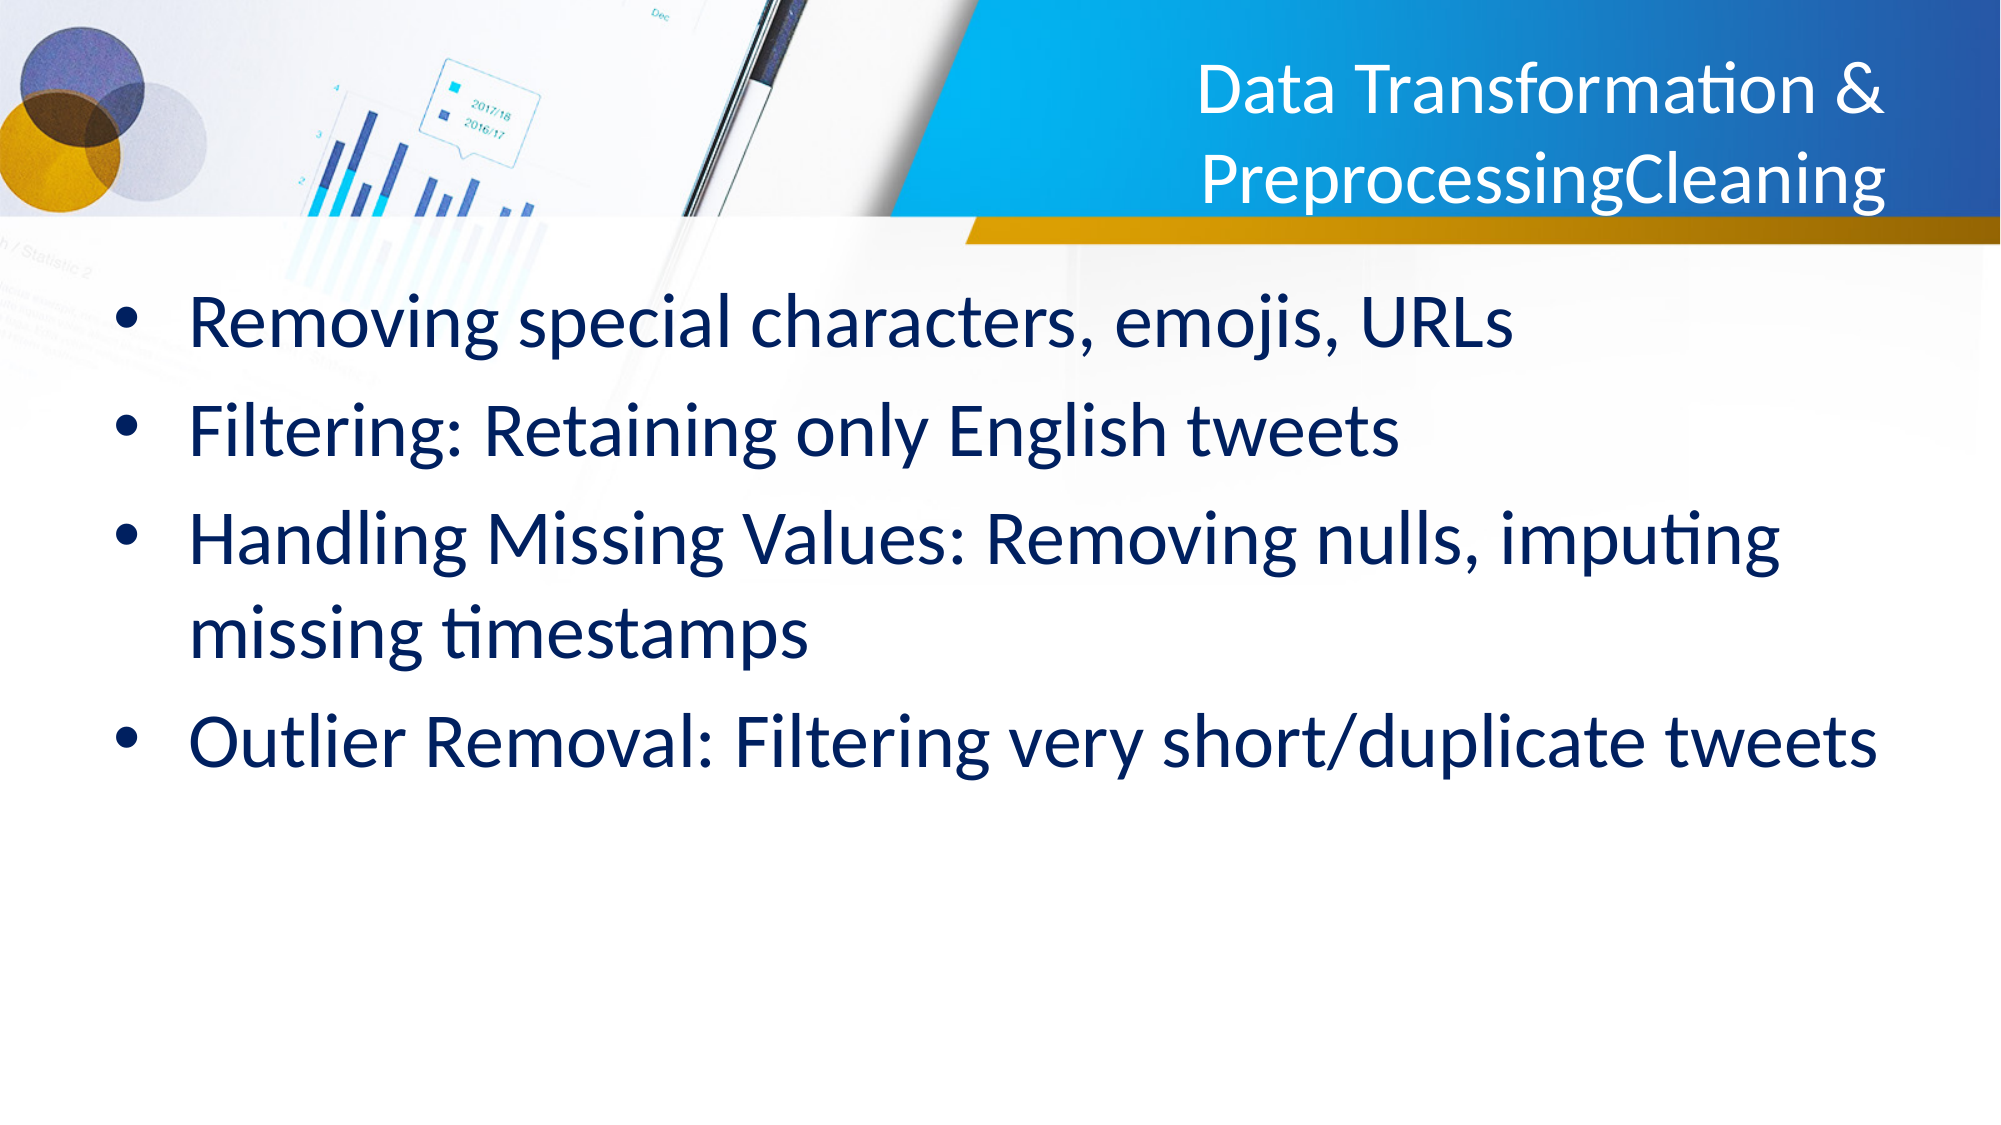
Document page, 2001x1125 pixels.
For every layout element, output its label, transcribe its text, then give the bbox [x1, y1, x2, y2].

picture [1270, 196, 1296, 203]
picture [0, 0, 2001, 1125]
title Data Transformation & PreprocessingCleaning [550, 61, 1902, 196]
picture [1372, 196, 1398, 203]
list Removing special characters, emojis, URLs Filtering: Retaining only English tweets Handling Missing Values: Removing nulls, imputing missing timestamps Outlier Removal: Filtering very short/duplicate tweets [98, 261, 1902, 1031]
